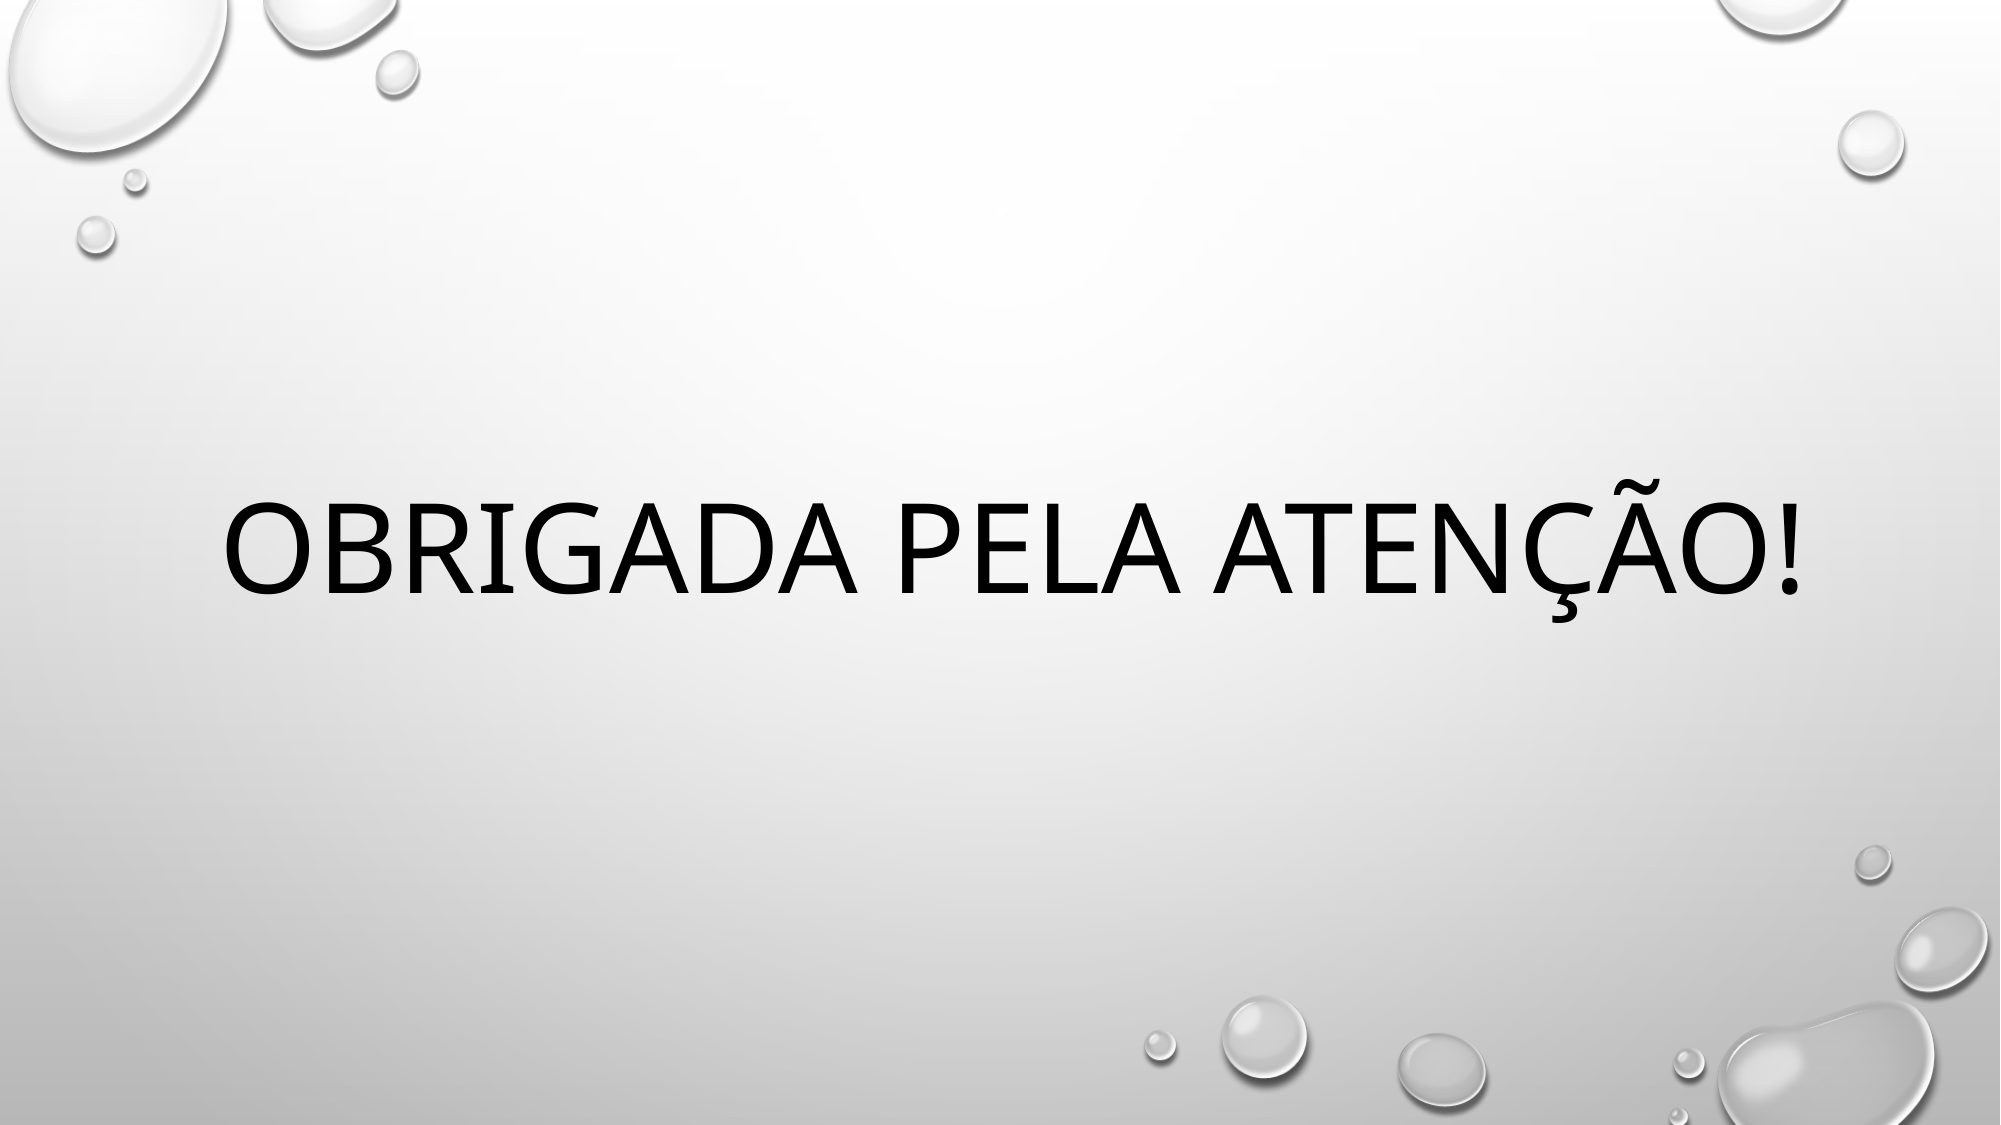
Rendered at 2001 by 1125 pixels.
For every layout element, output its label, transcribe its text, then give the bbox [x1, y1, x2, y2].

picture [0, 0, 2000, 1125]
title OBRIGADA PELA ATENÇÃO! [163, 421, 1864, 684]
